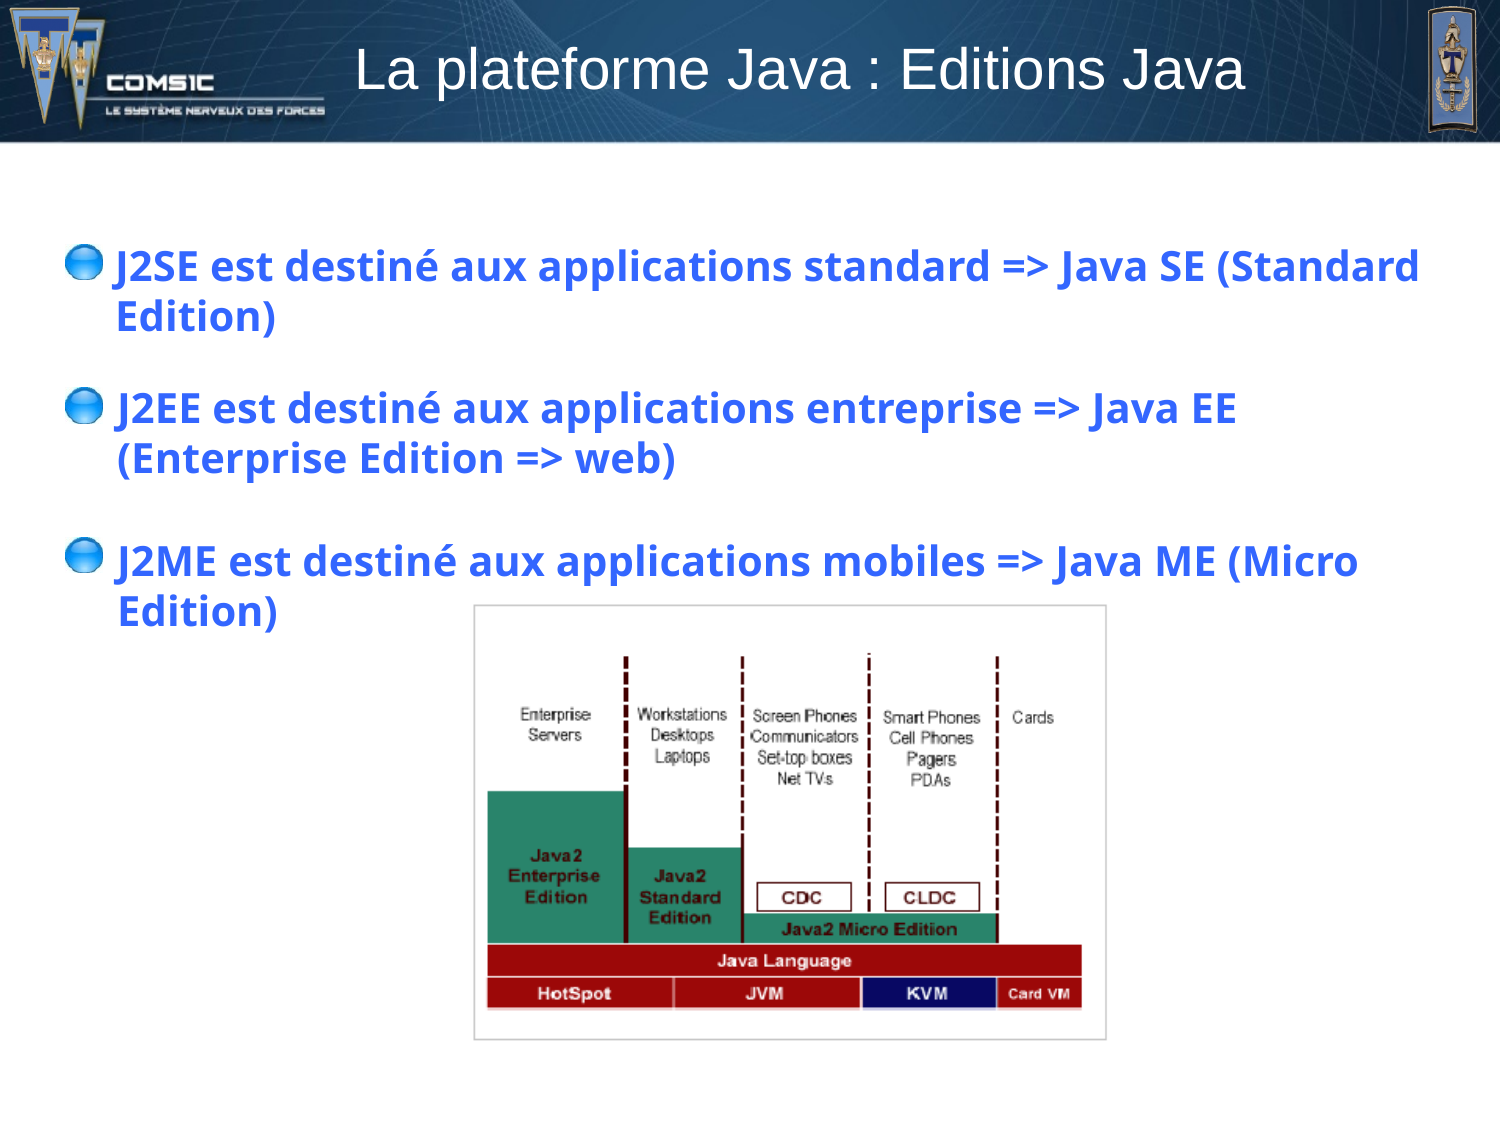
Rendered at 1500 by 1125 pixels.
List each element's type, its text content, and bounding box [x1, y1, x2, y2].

title La plateforme Java : Editions Java [339, 16, 1492, 125]
picture [466, 597, 1118, 1050]
text_box J2SE est destiné aux applications standard => Java SE (Standard Edition) [100, 232, 1458, 347]
text_box J2EE est destiné aux applications entreprise => Java EE (Enterprise Edition => web) [102, 374, 1459, 490]
picture [64, 243, 103, 280]
text_box J2ME est destiné aux applications mobiles => Java ME (Micro Edition) [102, 527, 1459, 642]
picture [64, 387, 103, 424]
picture [0, 0, 1500, 146]
picture [64, 537, 103, 573]
